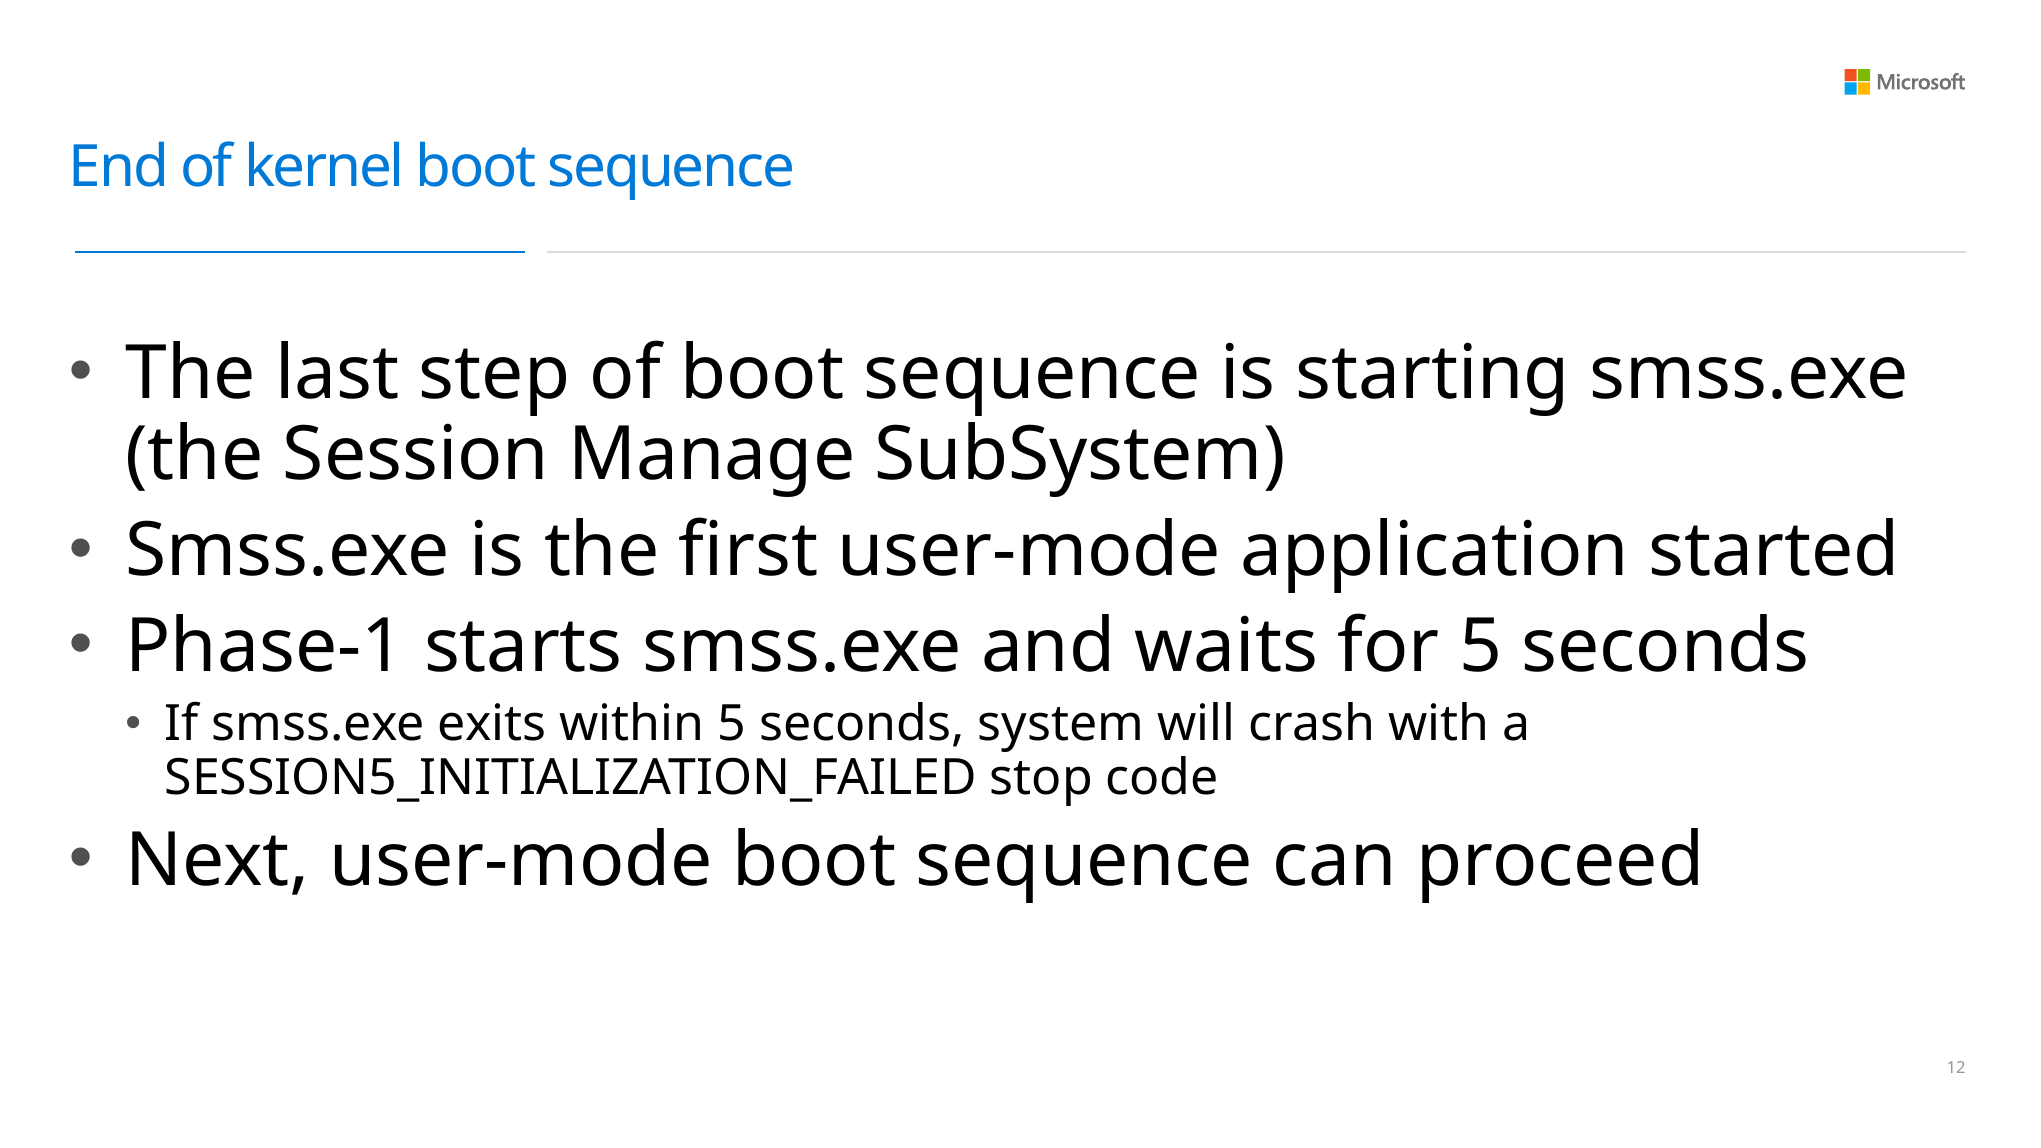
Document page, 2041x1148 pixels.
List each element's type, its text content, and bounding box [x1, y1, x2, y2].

slide_number 11 [1904, 1058, 1966, 1077]
title End of kernel boot sequence [45, 123, 1996, 199]
list The last step of boot sequence is starting smss.exe (the Session Manage SubSystem) Smss.exe is the first user-mode application started Phase-1 starts smss.exe and waits for 5 seconds If smss.exe exits within 5 seconds, system will crash with a SESSION5_INITIALIZATION_FAILED stop code Next, user-mode boot sequence can proceed [45, 318, 1968, 1000]
